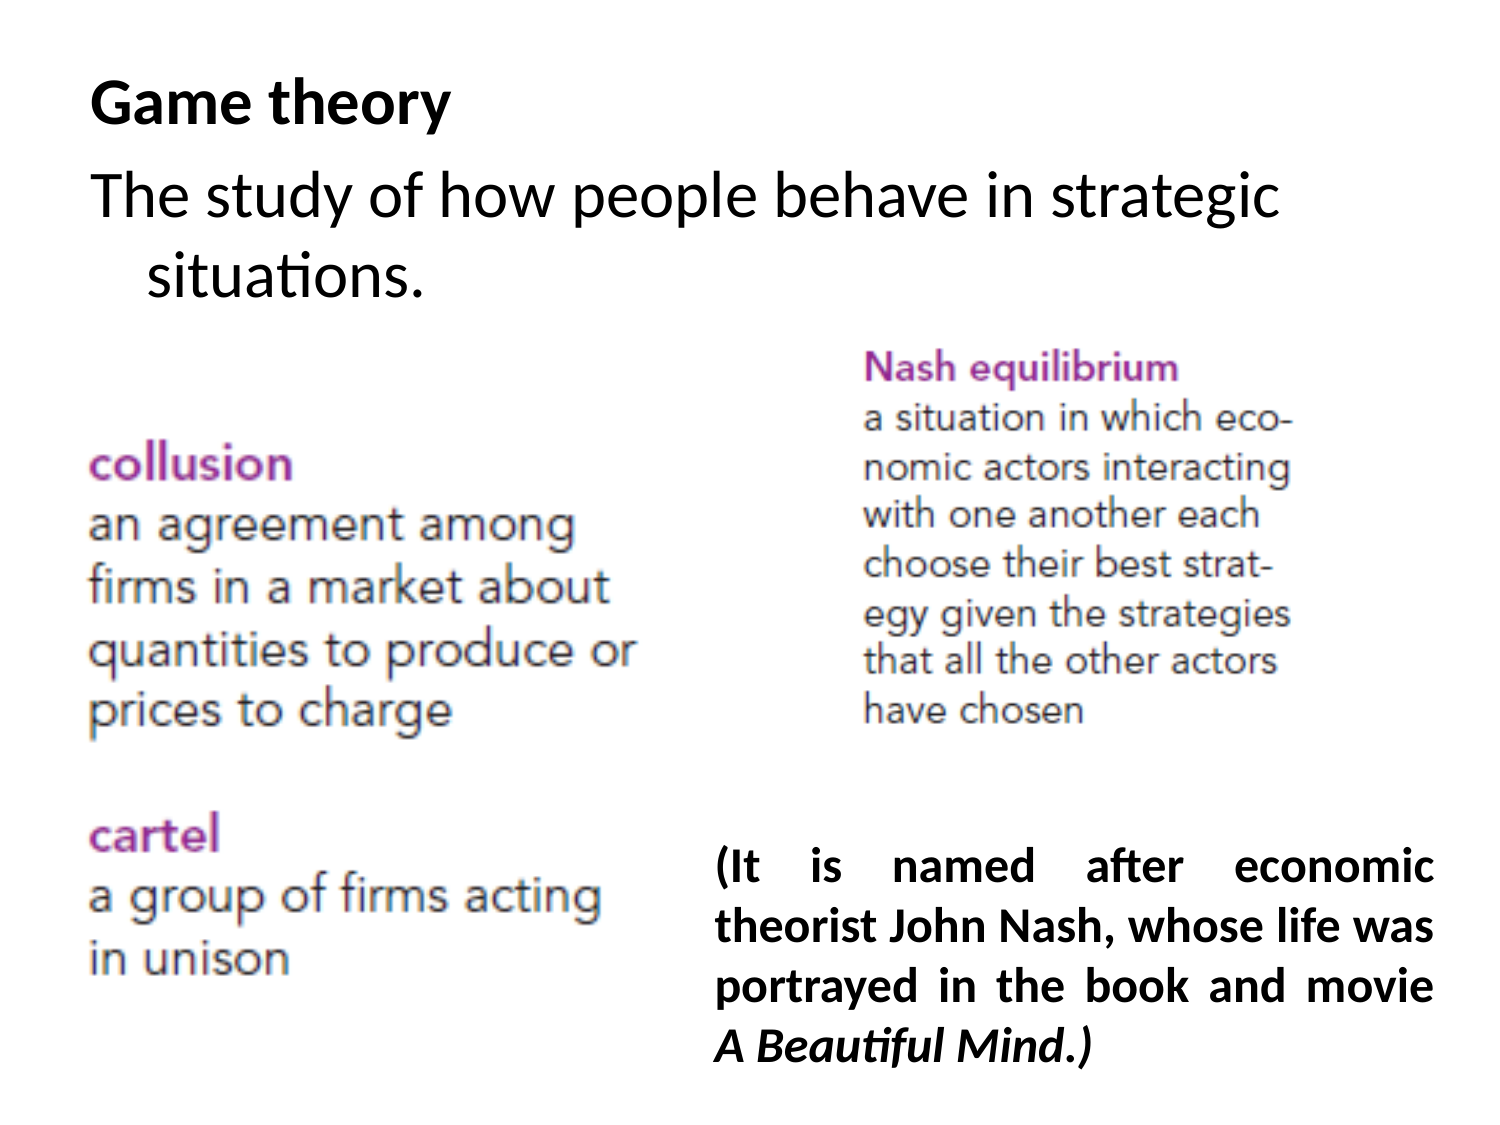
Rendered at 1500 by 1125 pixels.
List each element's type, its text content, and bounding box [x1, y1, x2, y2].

picture [824, 337, 1338, 771]
list Game theory The study of how people behave in strategic situations. [75, 50, 1425, 338]
picture [49, 387, 680, 1043]
text_box (It is named after economic theorist John Nash, whose life was portrayed in the book and movie A Beautiful Mind.) [699, 824, 1450, 1080]
